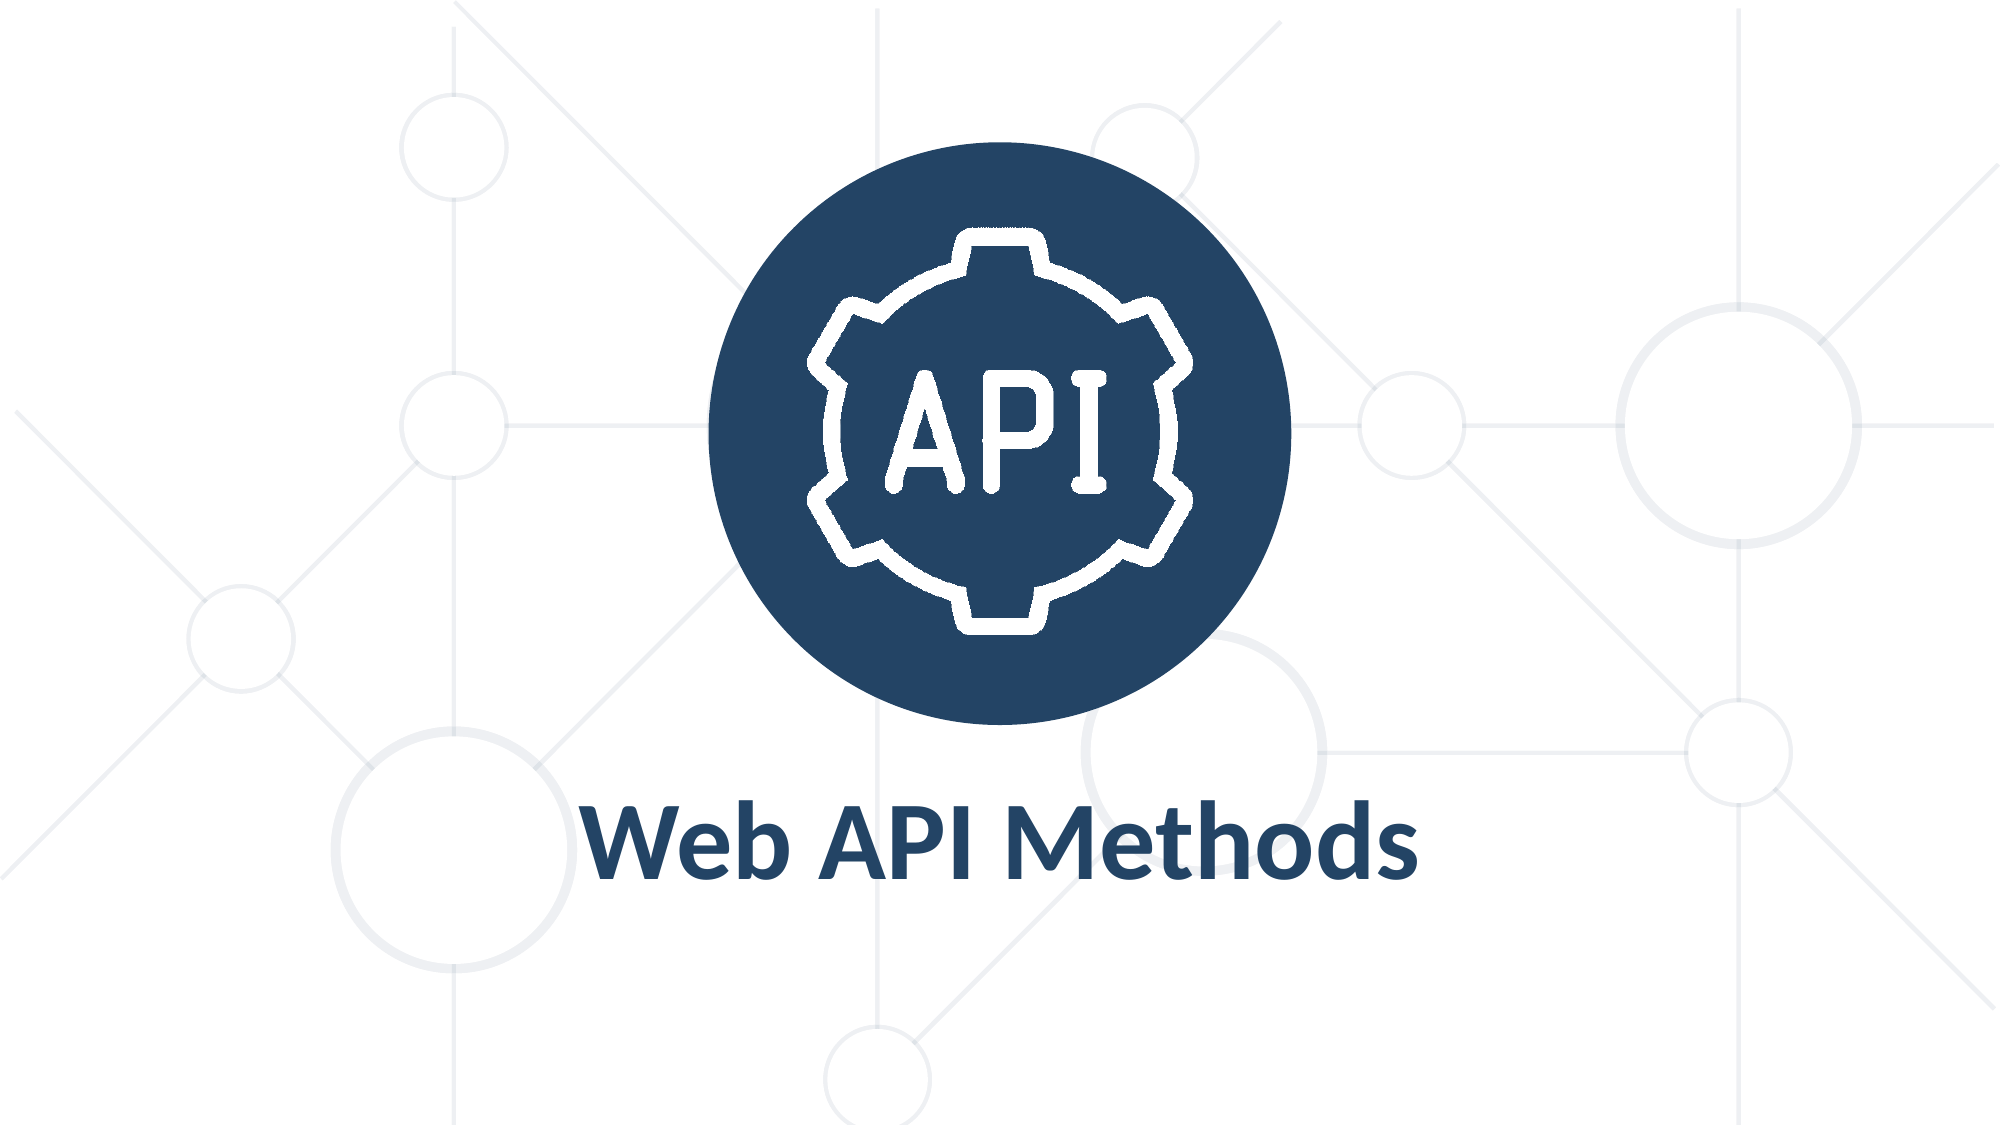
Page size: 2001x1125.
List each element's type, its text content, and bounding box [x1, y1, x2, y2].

picture [807, 226, 1193, 635]
title Web API Methods [100, 771, 1900, 898]
